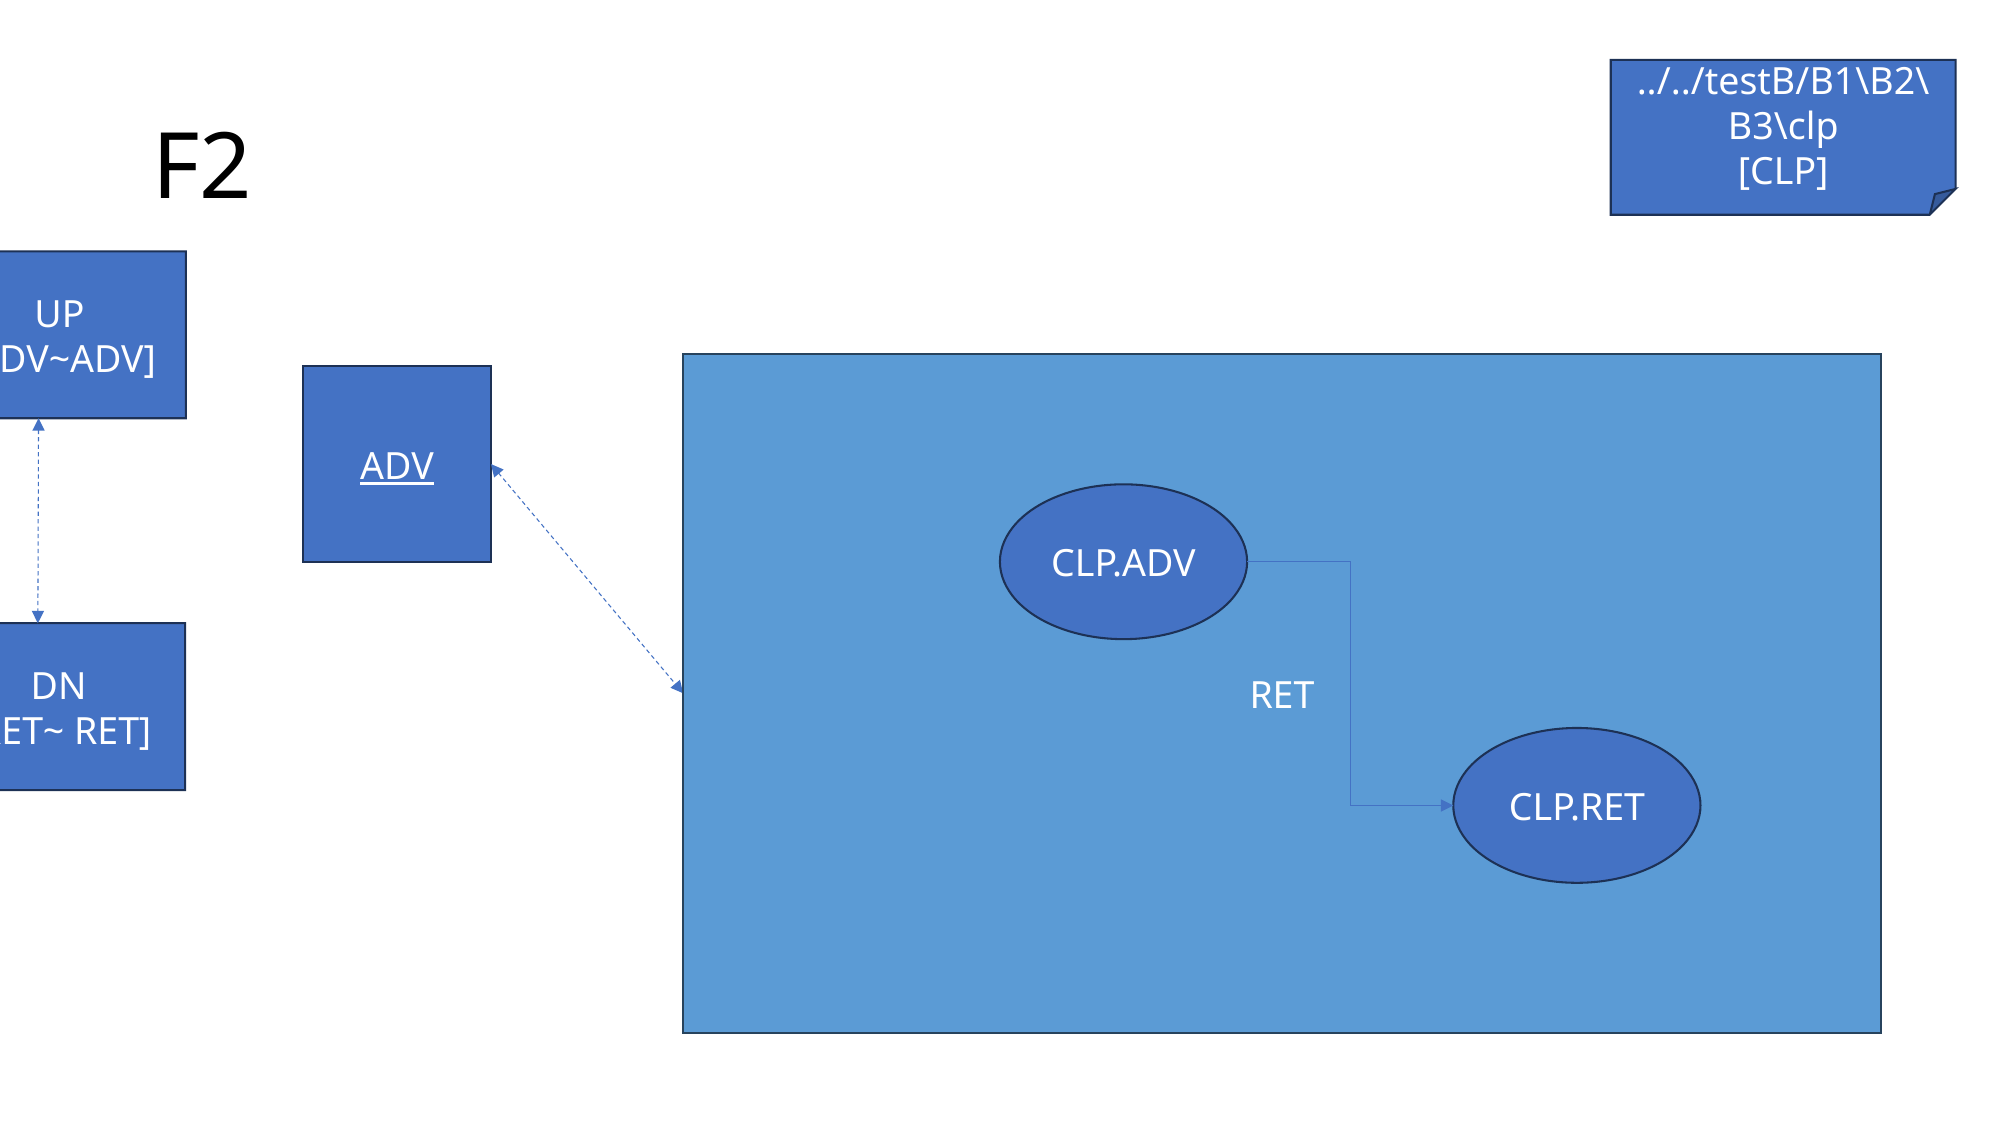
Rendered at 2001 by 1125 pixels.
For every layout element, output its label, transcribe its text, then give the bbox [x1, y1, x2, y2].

text_box ../../testB/B1\B2\B3\clp [CLP] [1609, 58, 1959, 216]
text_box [683, 353, 1881, 1033]
title F2 [137, 59, 1863, 278]
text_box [491, 464, 683, 694]
text_box ADV [302, 365, 492, 563]
text_box UP [ADV~ADV] [0, 250, 187, 420]
text_box DN [RET~ RET] [0, 622, 187, 792]
